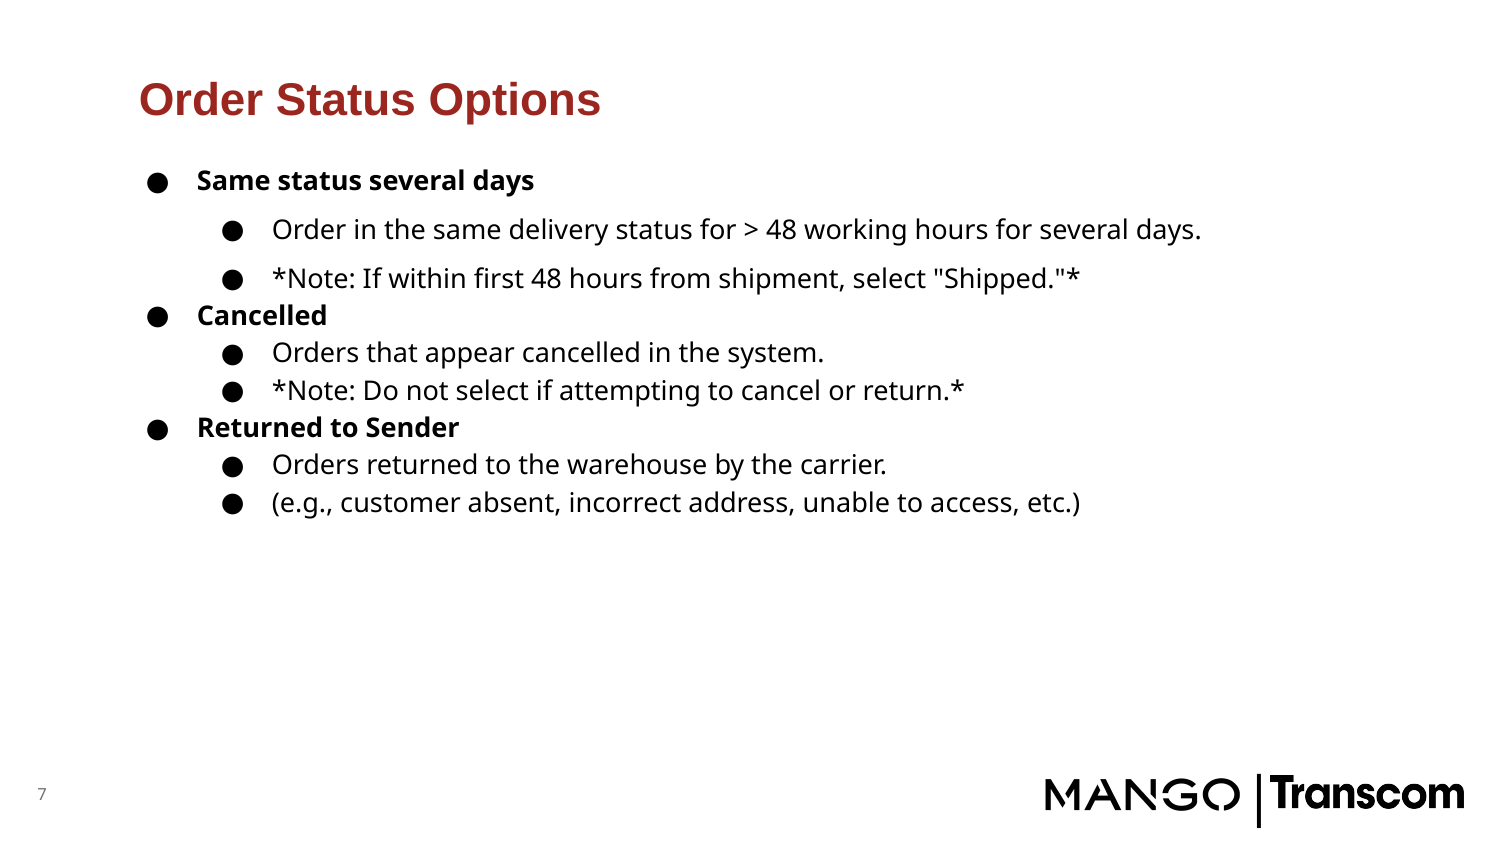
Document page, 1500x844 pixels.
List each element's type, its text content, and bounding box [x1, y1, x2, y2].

text_box | [1252, 750, 1283, 842]
picture [1039, 735, 1247, 844]
picture [1283, 775, 1464, 809]
title Order Status Options [138, 61, 922, 115]
list Same status several days Order in the same delivery status for > 48 working hours for several days. *Note: If within first 48 hours from shipment, select "Shipped."* Cancelled Orders that appear cancelled in the system. *Note: Do not select if attempting to cancel or return.* Returned to Sender Orders returned to the warehouse by the carrier. (e.g., customer absent, incorrect address, unable to access, etc.) [46, 147, 1437, 750]
slide_number ‹#› [37, 782, 97, 809]
